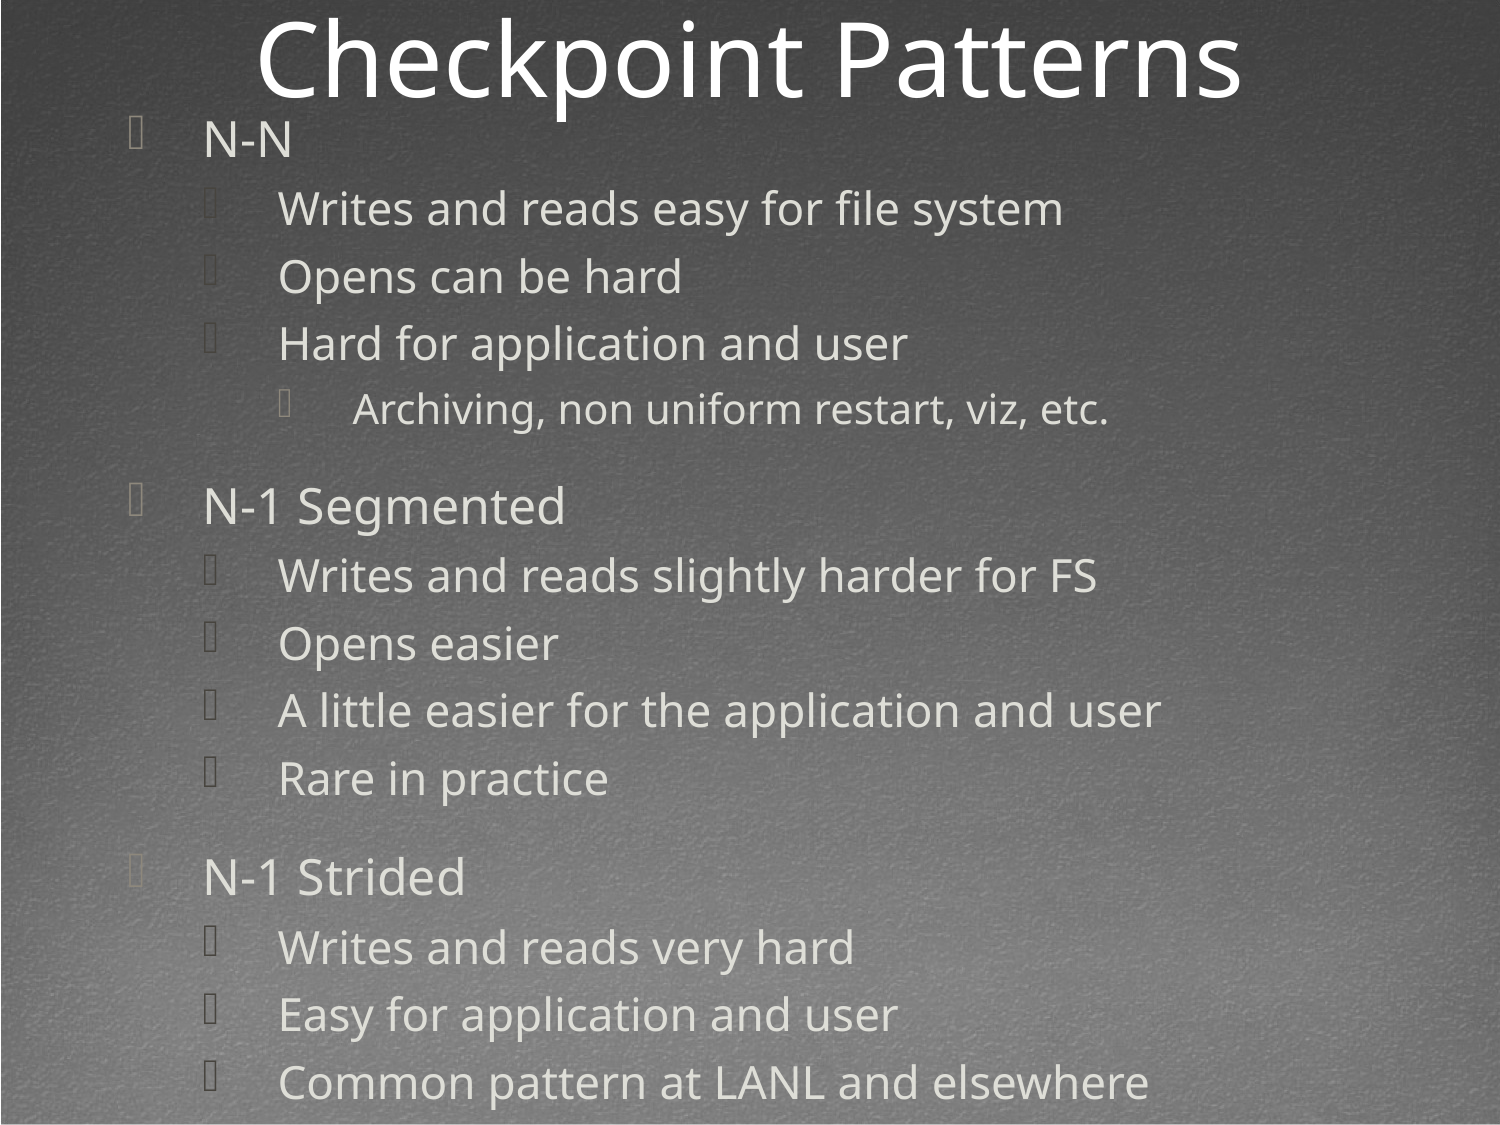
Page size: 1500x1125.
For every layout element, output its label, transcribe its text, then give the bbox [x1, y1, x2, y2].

title Checkpoint Patterns [112, 12, 1388, 99]
picture [0, 0, 1500, 1125]
list N-N Writes and reads easy for file system Opens can be hard Hard for application and user Archiving, non uniform restart, viz, etc. N-1 Segmented Writes and reads slightly harder for FS Opens easier A little easier for the application and user Rare in practice N-1 Strided Writes and reads very hard Easy for application and user Common pattern at LANL and elsewhere [112, 99, 1388, 827]
